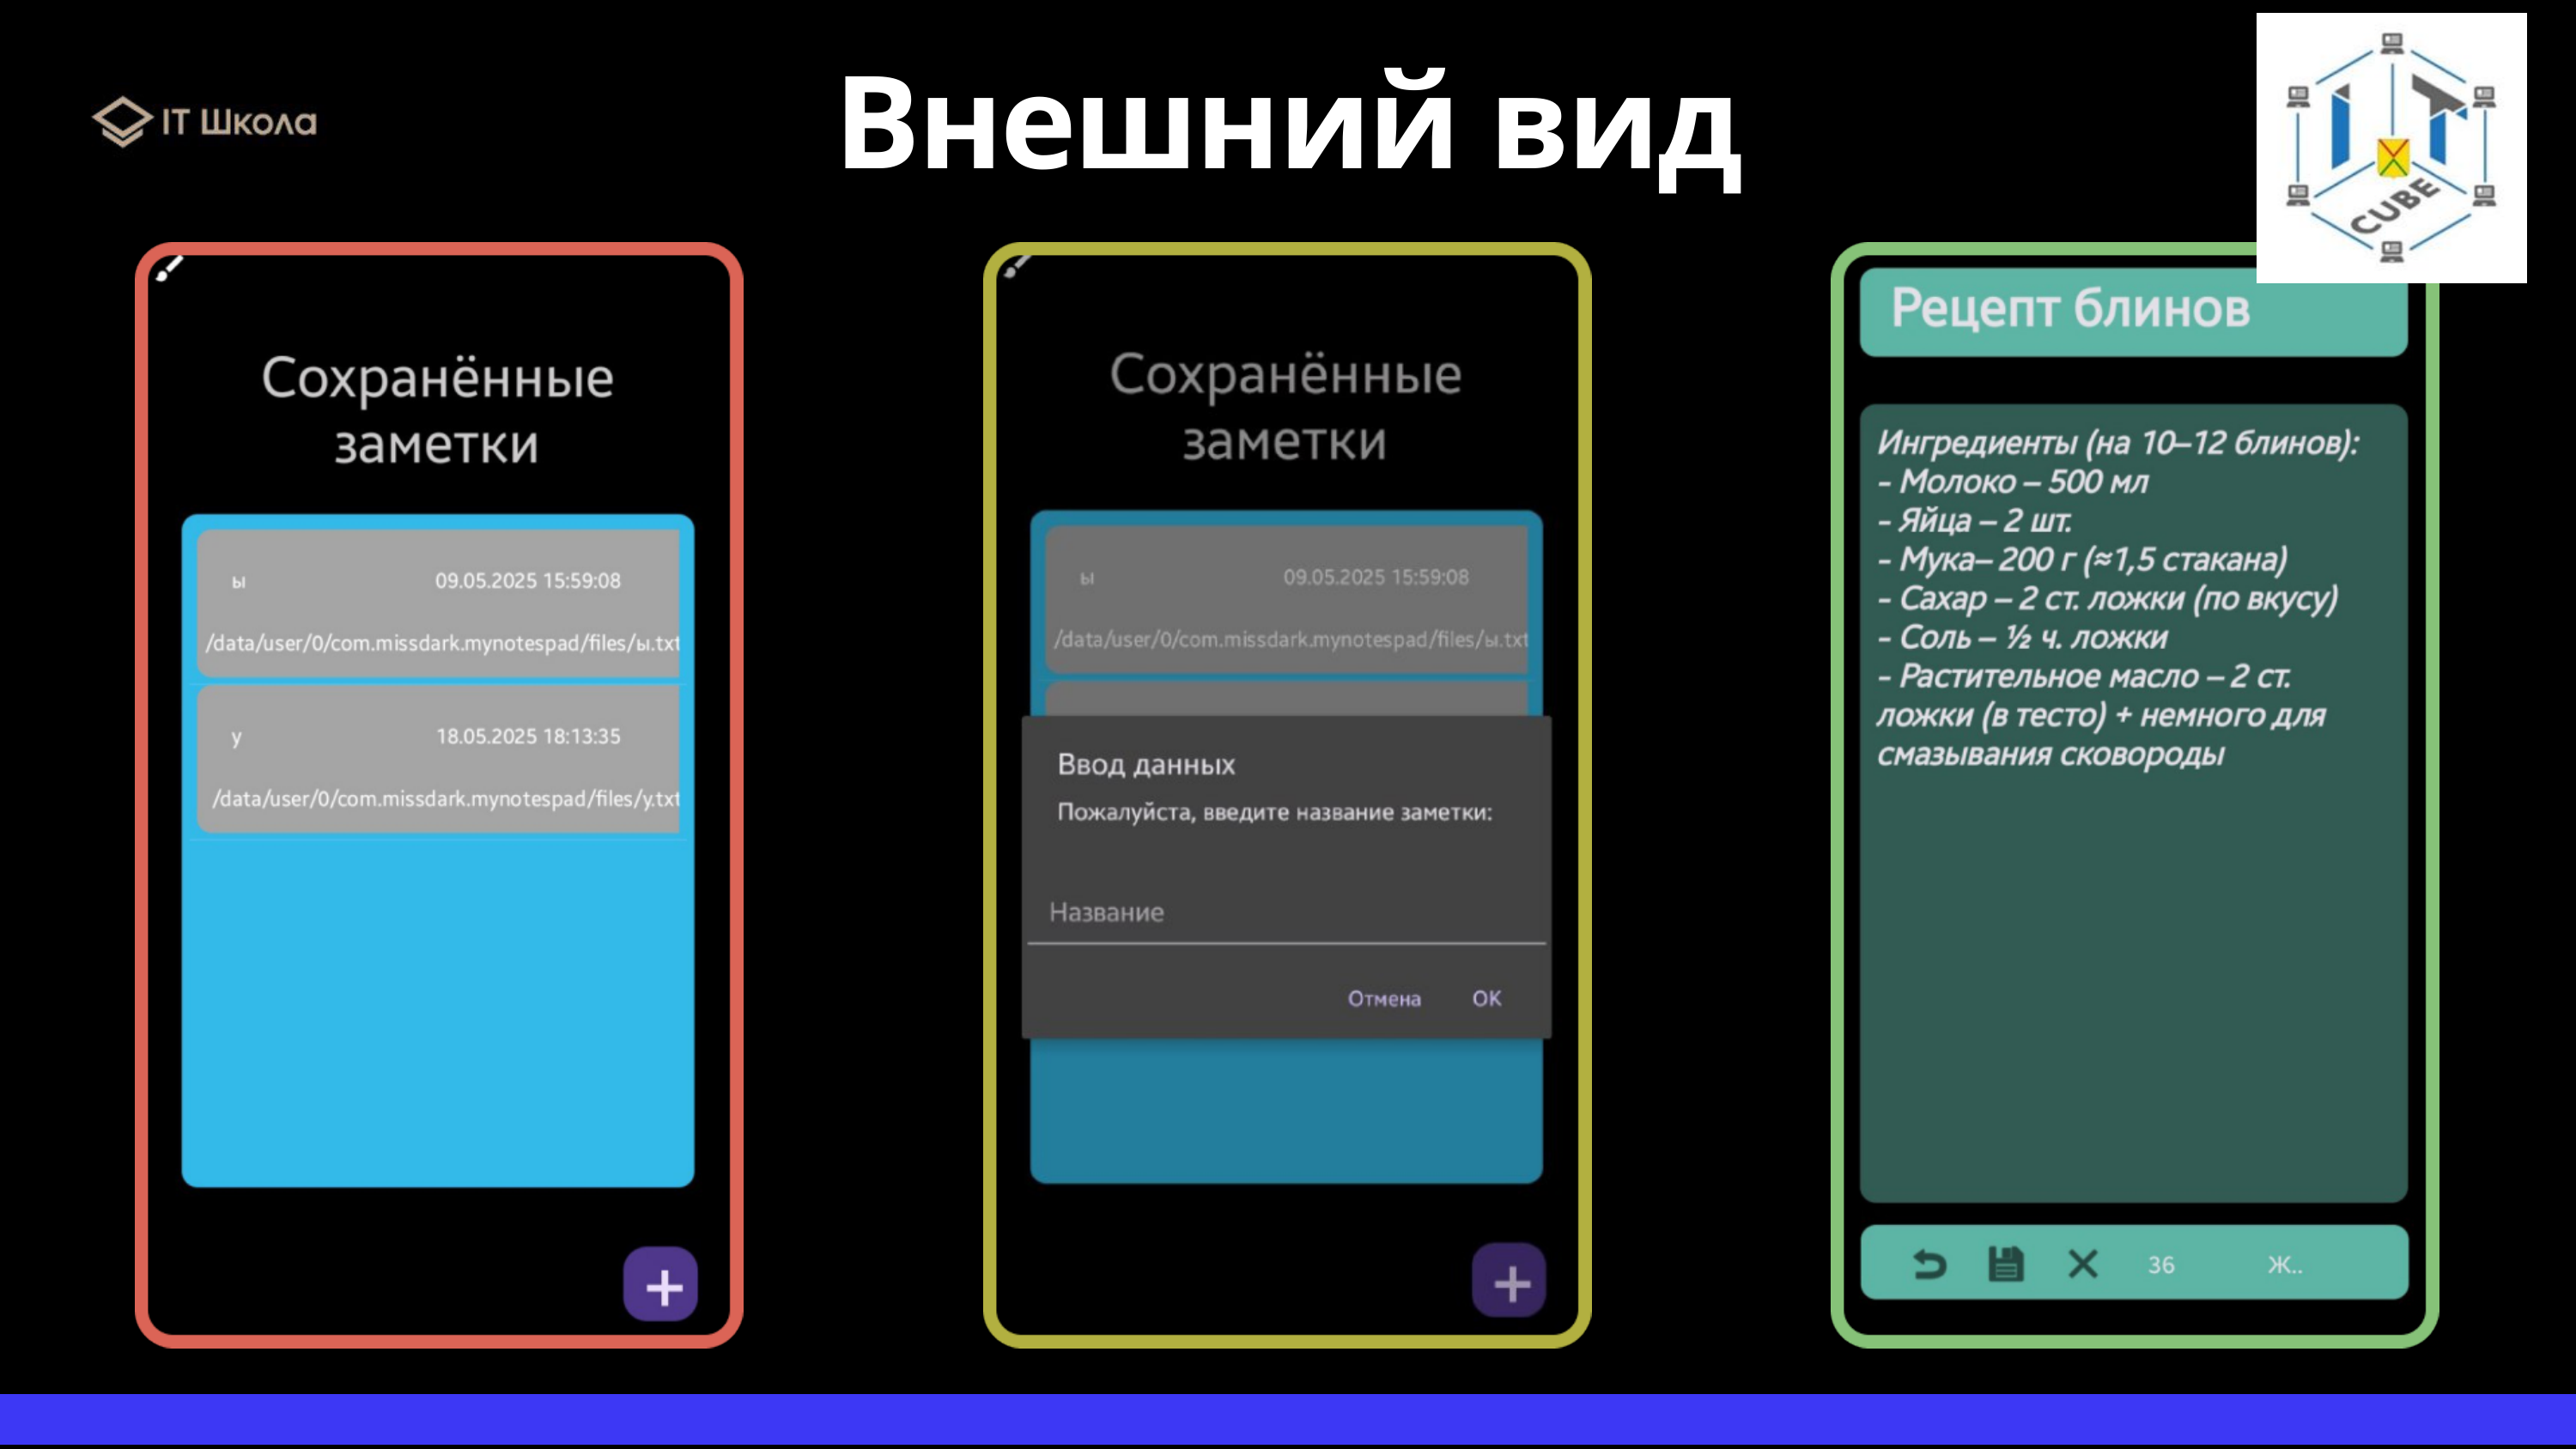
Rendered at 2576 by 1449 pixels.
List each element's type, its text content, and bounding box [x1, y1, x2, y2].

picture [135, 242, 744, 1349]
picture [0, 1394, 2576, 1445]
text_box Внешний вид [805, 39, 1772, 195]
picture [983, 242, 1592, 1349]
picture [48, 61, 362, 182]
picture [1831, 13, 2527, 1349]
